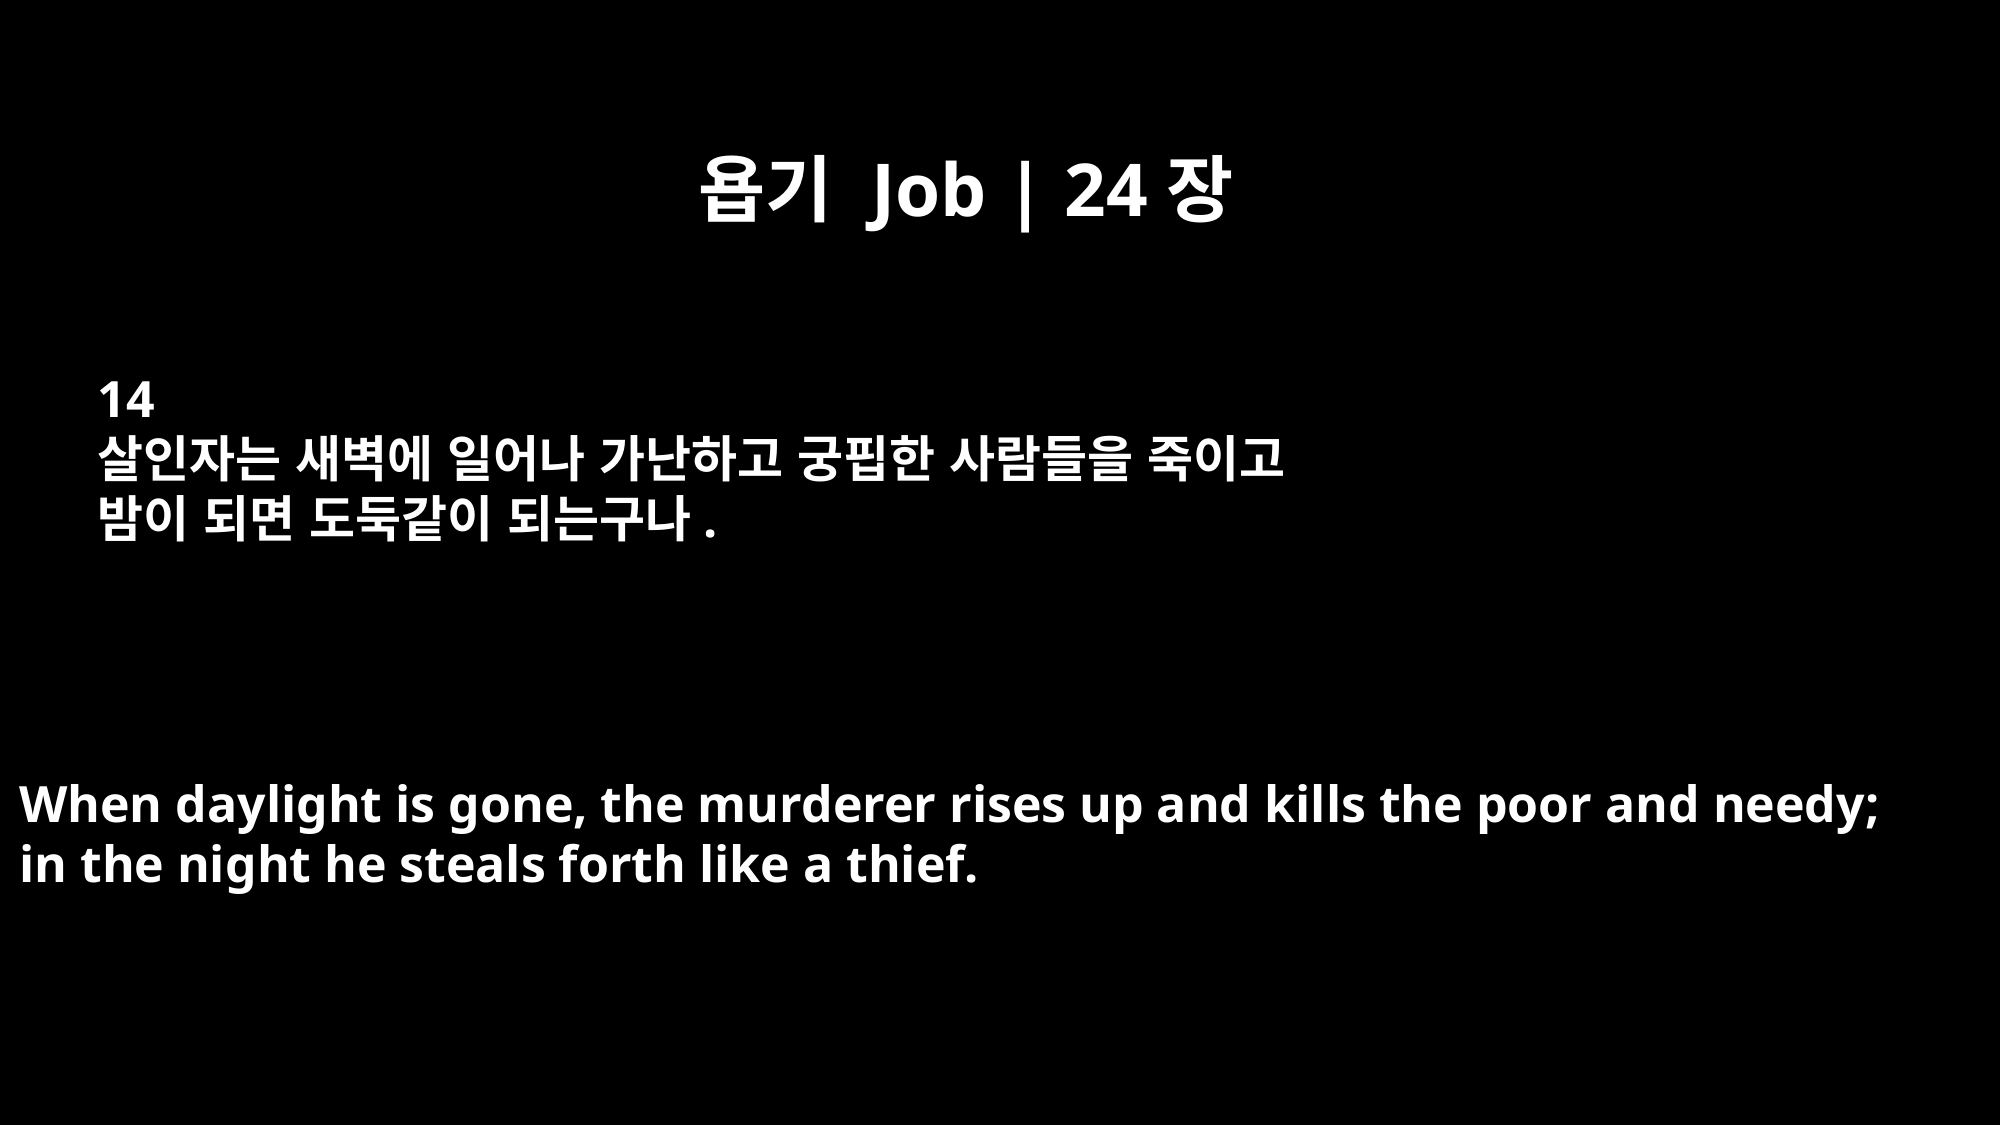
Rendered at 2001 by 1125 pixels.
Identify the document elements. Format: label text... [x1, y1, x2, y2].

text_box 욥기 Job | 24장 [683, 136, 1249, 239]
text_box 14 살인자는 새벽에 일어나 가난하고 궁핍한 사람들을 죽이고 밤이 되면 도둑같이 되는구나. [82, 359, 1315, 555]
text_box When daylight is gone, the murderer rises up and kills the poor and needy; in the night he steals forth like a thief. [4, 764, 1908, 900]
